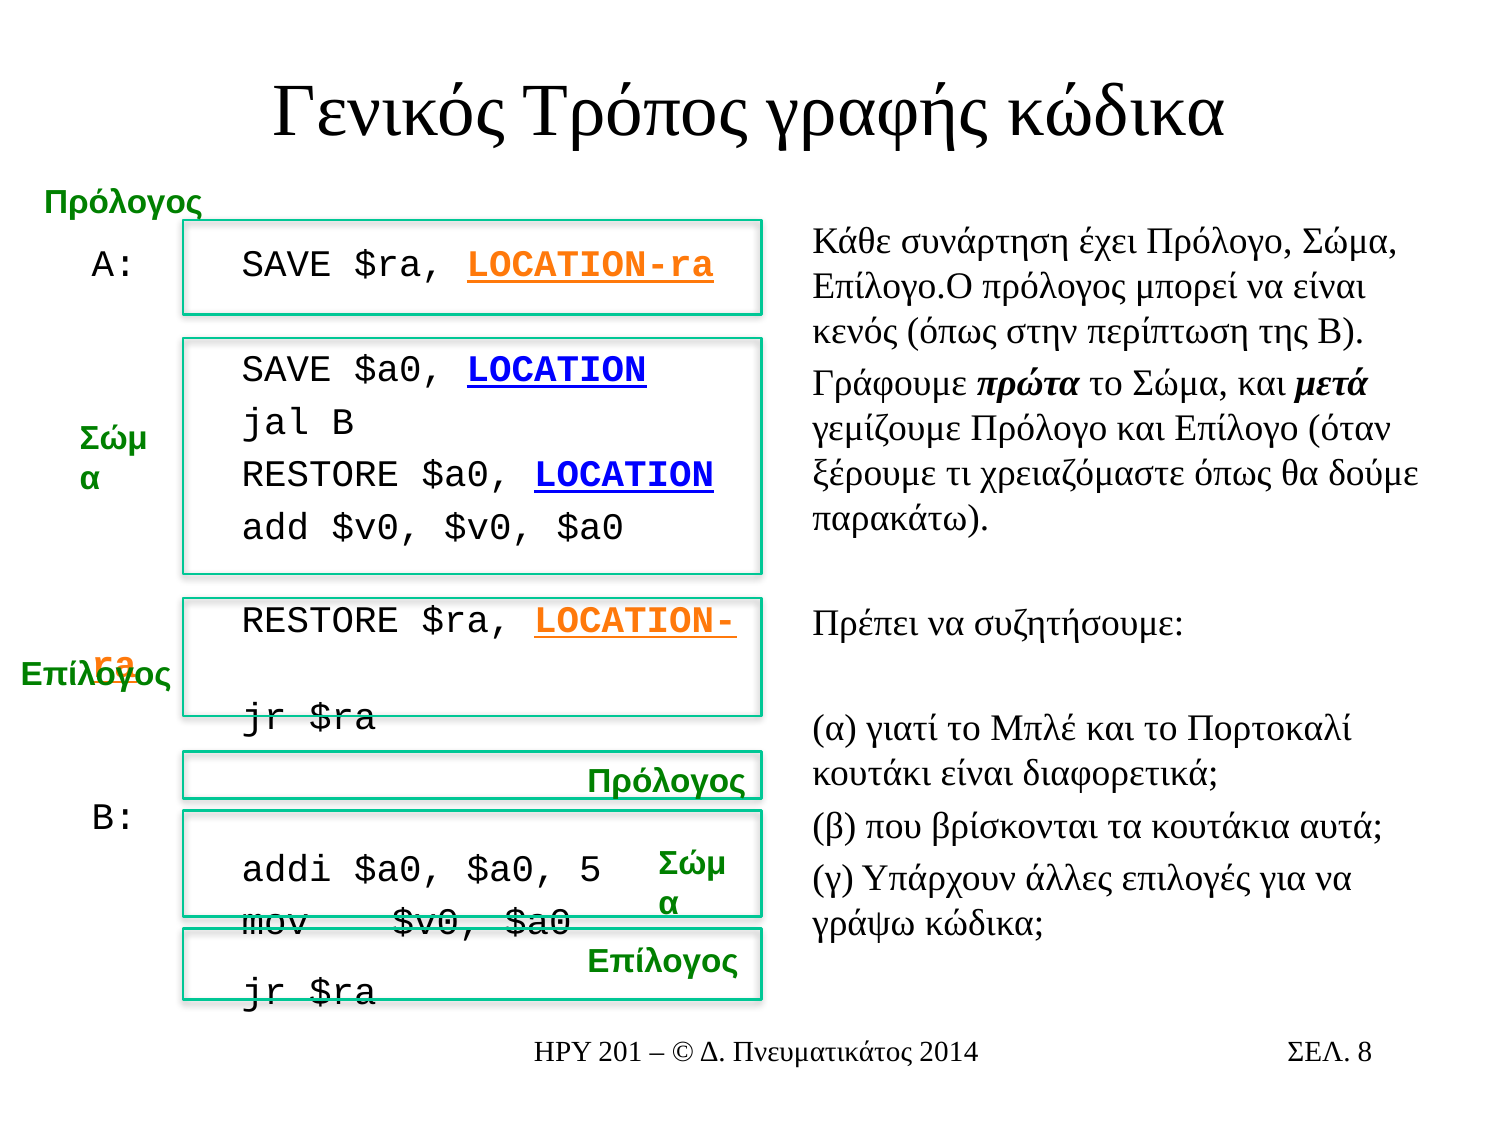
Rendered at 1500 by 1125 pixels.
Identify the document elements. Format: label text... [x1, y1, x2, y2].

list Α: SAVE $ra, LOCATION-ra SAVE $a0, LOCATION jal Β RESTORE $a0, LOCATION add $v0, $v0, $a0 RESTORE $ra, LOCATION-ra jr $ra Β: addi $a0, $a0, 5 mov $v0, $a0 jr $ra [76, 700, 762, 740]
list Α: SAVE $ra, LOCATION-ra SAVE $a0, LOCATION jal Β RESTORE $a0, LOCATION add $v0, $v0, $a0 RESTORE $ra, LOCATION-ra jr $ra Β: addi $a0, $a0, 5 mov $v0, $a0 jr $ra [76, 504, 762, 645]
title Γενικός Τρόπος γραφής κώδικα [112, 42, 1388, 168]
text_box Πρόλογος [572, 751, 762, 807]
text_box Πρόλογος [29, 172, 219, 228]
text_box [182, 597, 763, 717]
text_box [182, 219, 763, 315]
text_box Σώμα [643, 834, 762, 929]
footer ΗΡΥ 201 – © Δ. Πνευματικάτος 2014 [449, 1024, 1063, 1101]
text_box [182, 337, 763, 575]
text_box Επίλογος [572, 932, 762, 987]
text_box Κάθε συνάρτηση έχει Πρόλογο, Σώμα, Επίλογο.Ο πρόλογος μπορεί να είναι κενός (όπως στην περίπτωση της Β). Γράφουμε πρώτα το Σώμα, και μετά γεμίζουμε Πρόλογο και Επίλογο (όταν ξέρουμε τι χρειαζόμαστε όπως θα δούμε παρακάτω). Πρέπει να συζητήσουμε: (α) γιατί το Μπλέ και το Πορτοκαλί κουτάκι είναι διαφορετικά; (β) που βρίσκονται τα κουτάκια αυτά; (γ) Υπάρχουν άλλες επιλογές για να γράψω κώδικα; [797, 208, 1471, 1012]
text_box Επίλογος [5, 645, 195, 700]
text_box [182, 928, 763, 1000]
text_box Σώμα [64, 408, 183, 504]
text_box [182, 751, 572, 799]
text_box [182, 810, 763, 917]
slide_number ΣΕΛ. 8 [1074, 1024, 1388, 1101]
list Α: SAVE $ra, LOCATION-ra SAVE $a0, LOCATION jal Β RESTORE $a0, LOCATION add $v0, $v0, $a0 RESTORE $ra, LOCATION-ra jr $ra Β: addi $a0, $a0, 5 mov $v0, $a0 jr $ra [76, 231, 762, 408]
